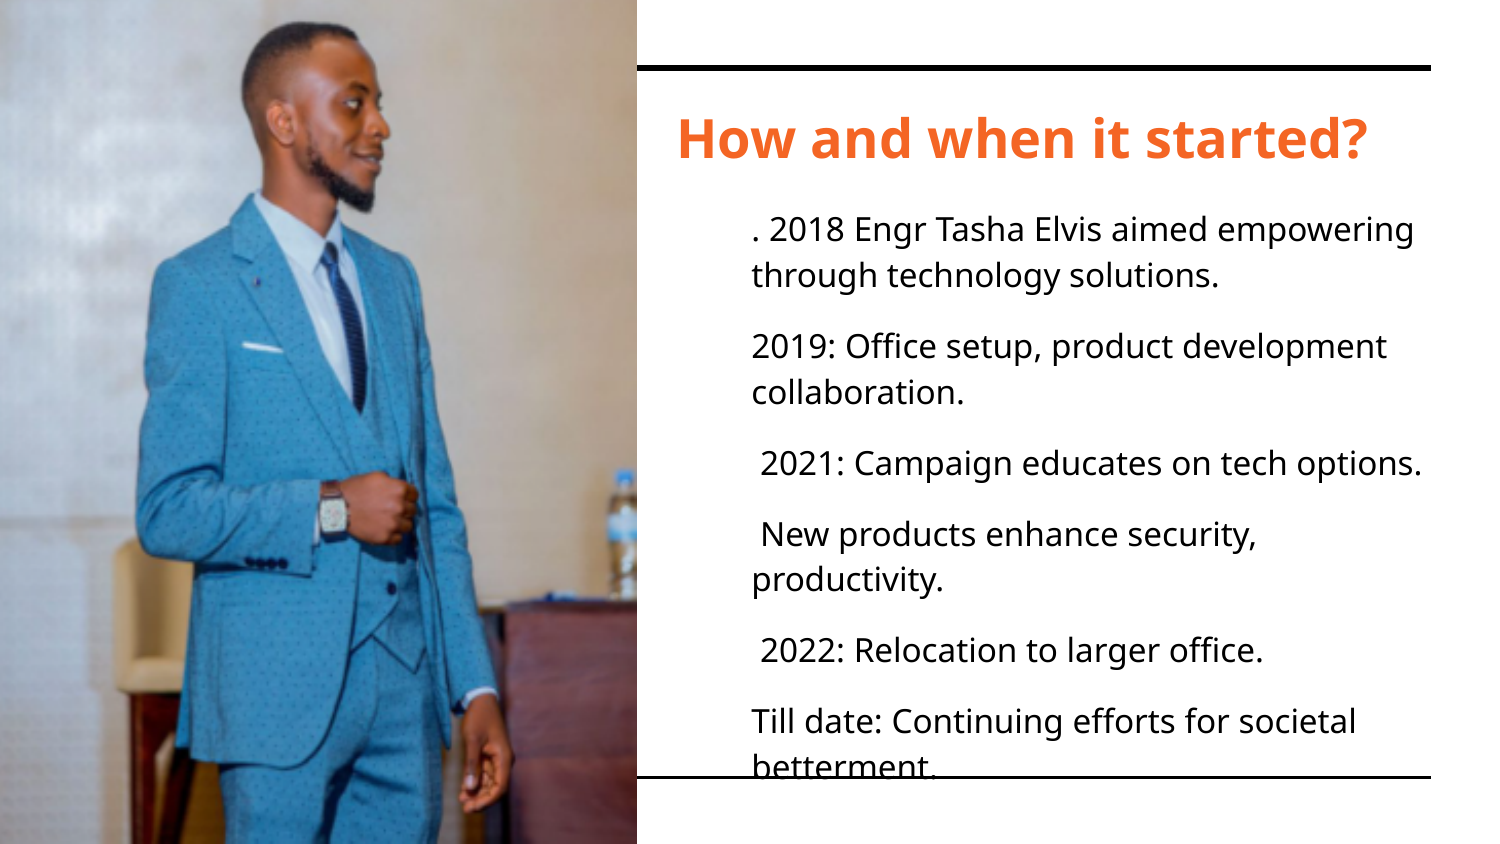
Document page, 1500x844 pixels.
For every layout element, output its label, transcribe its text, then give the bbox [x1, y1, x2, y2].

picture [0, 0, 637, 844]
list How and when it started? . 2018 Engr Tasha Elvis aimed empowering through technology solutions. 2019: Office setup, product development collaboration. 2021: Campaign educates on tech options. New products enhance security, productivity. 2022: Relocation to larger office. Till date: Continuing efforts for societal betterment. [661, 79, 1469, 825]
